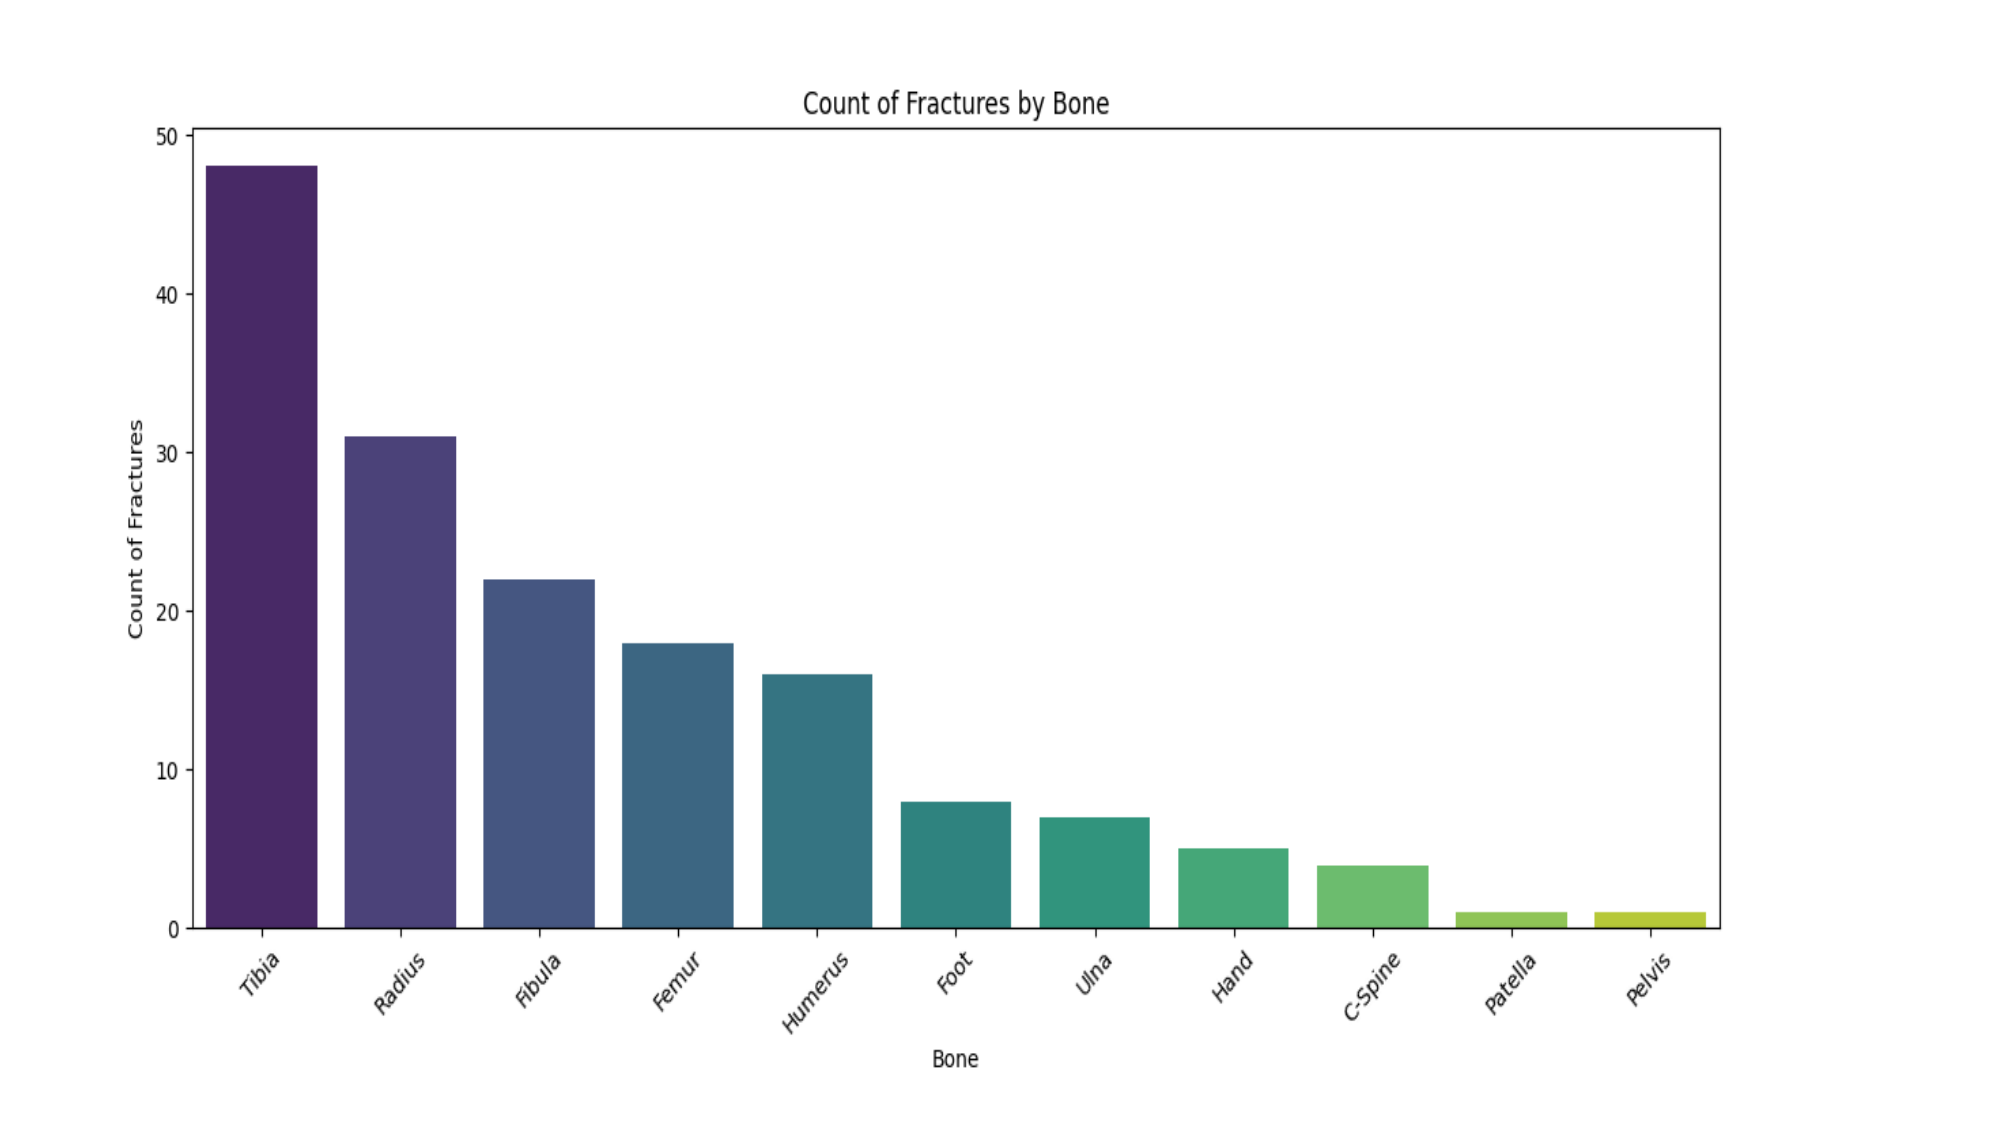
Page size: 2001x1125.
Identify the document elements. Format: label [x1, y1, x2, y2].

picture [115, 73, 1732, 1090]
